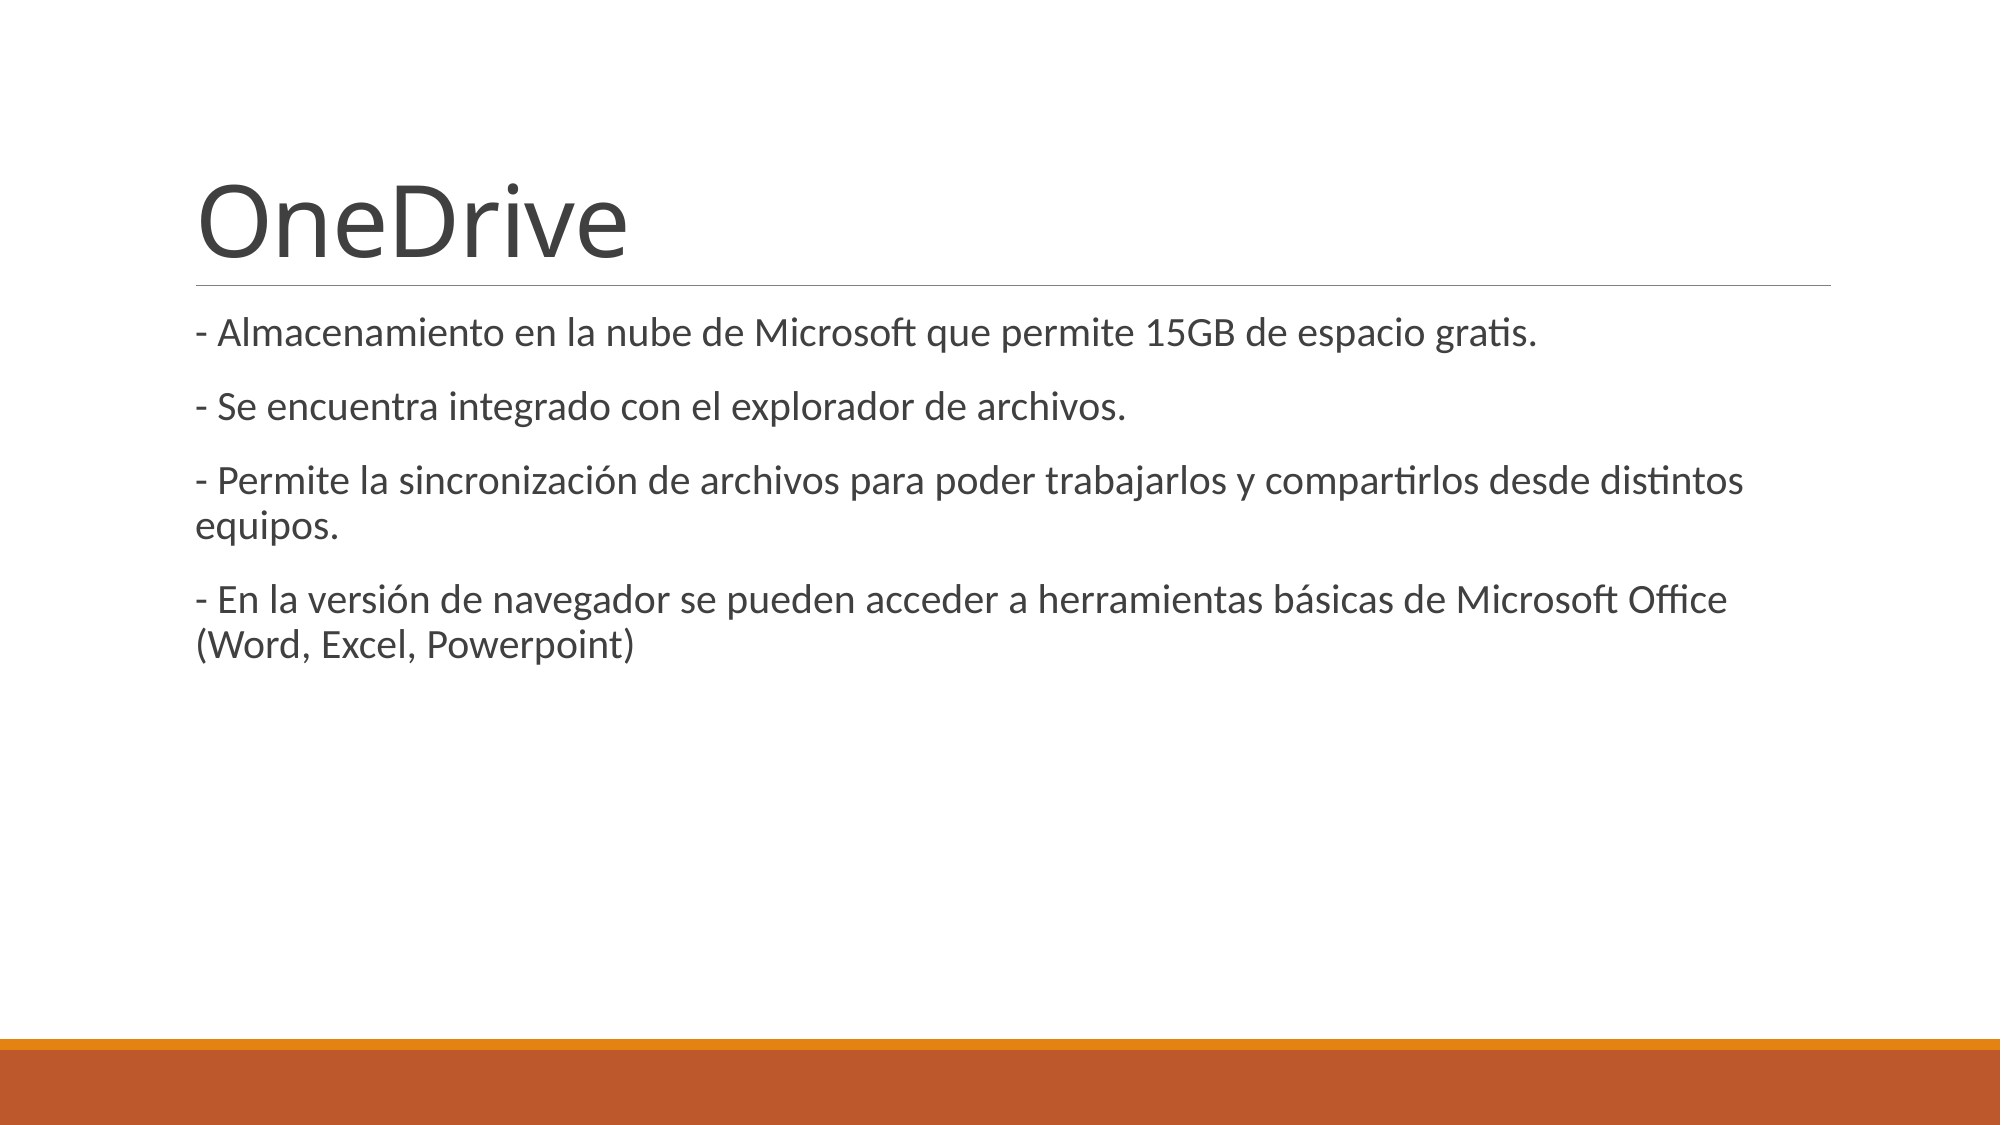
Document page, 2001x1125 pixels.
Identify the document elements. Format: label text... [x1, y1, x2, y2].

list - Almacenamiento en la nube de Microsoft que permite 15GB de espacio gratis. - Se encuentra integrado con el explorador de archivos. - Permite la sincronización de archivos para poder trabajarlos y compartirlos desde distintos equipos. - En la versión de navegador se pueden acceder a herramientas básicas de Microsoft Office (Word, Excel, Powerpoint) [180, 302, 1830, 963]
title OneDrive [180, 47, 1830, 285]
